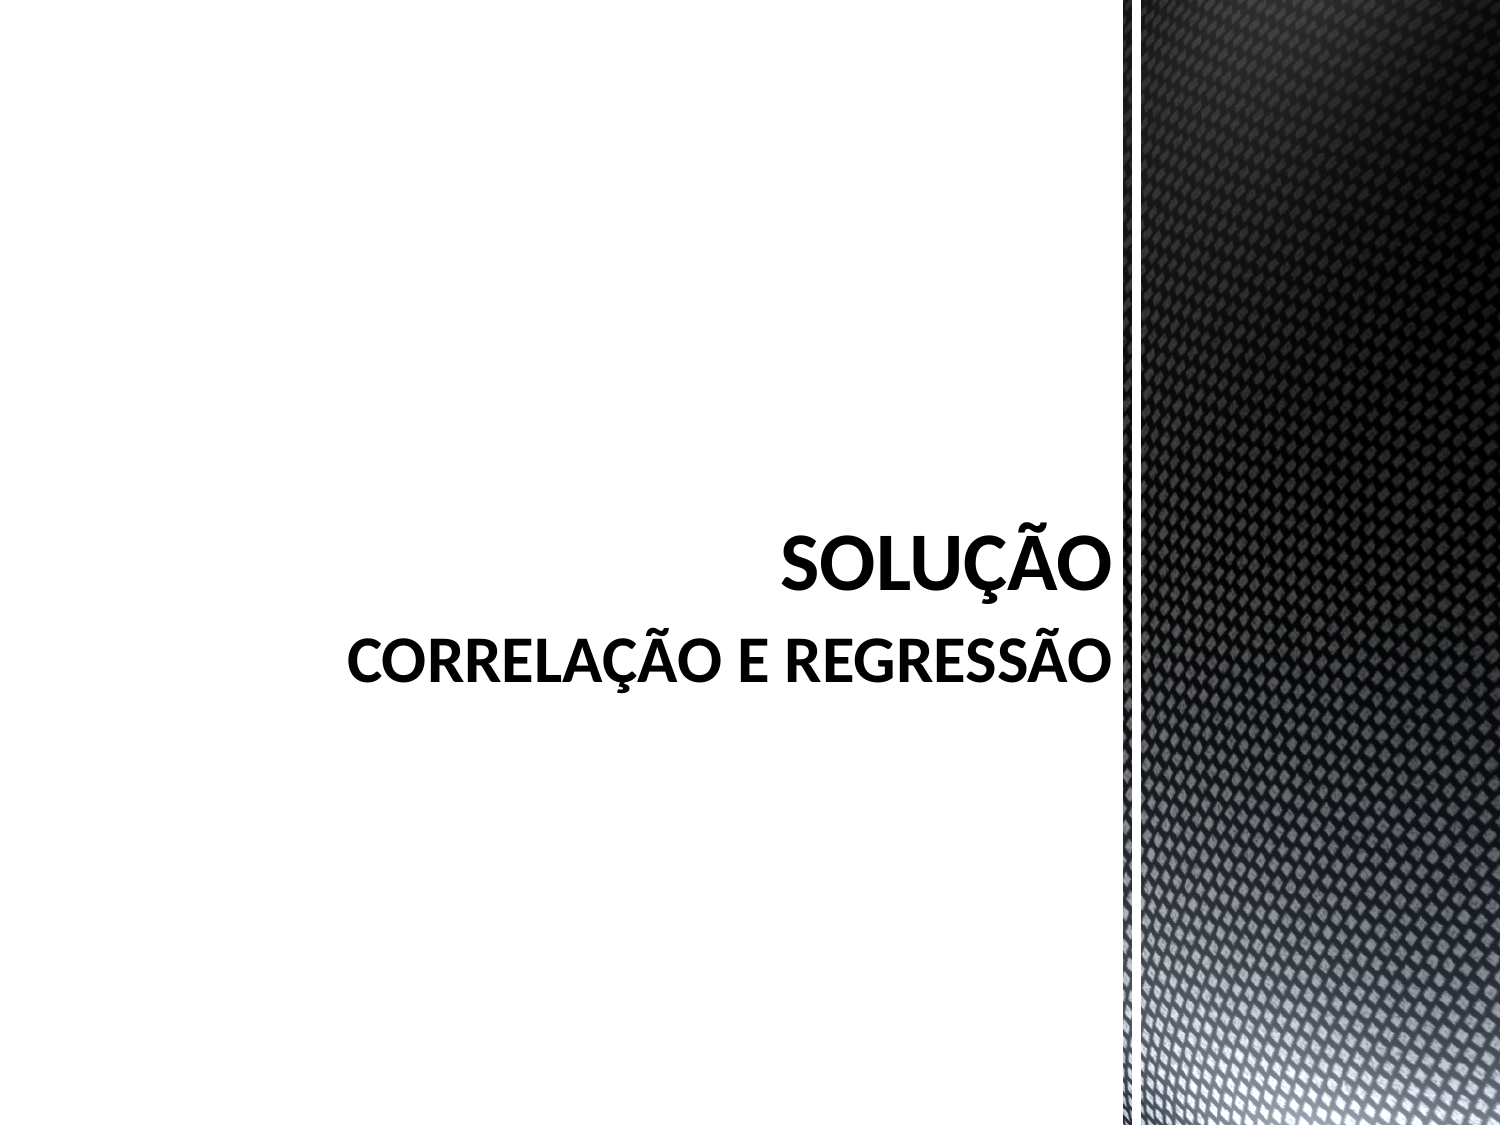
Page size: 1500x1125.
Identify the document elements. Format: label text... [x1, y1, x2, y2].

title SOLUÇÃO [0, 491, 1128, 608]
text_box CORRELAÇÃO E REGRESSÃO [0, 608, 1128, 704]
picture [1123, 0, 1500, 1125]
